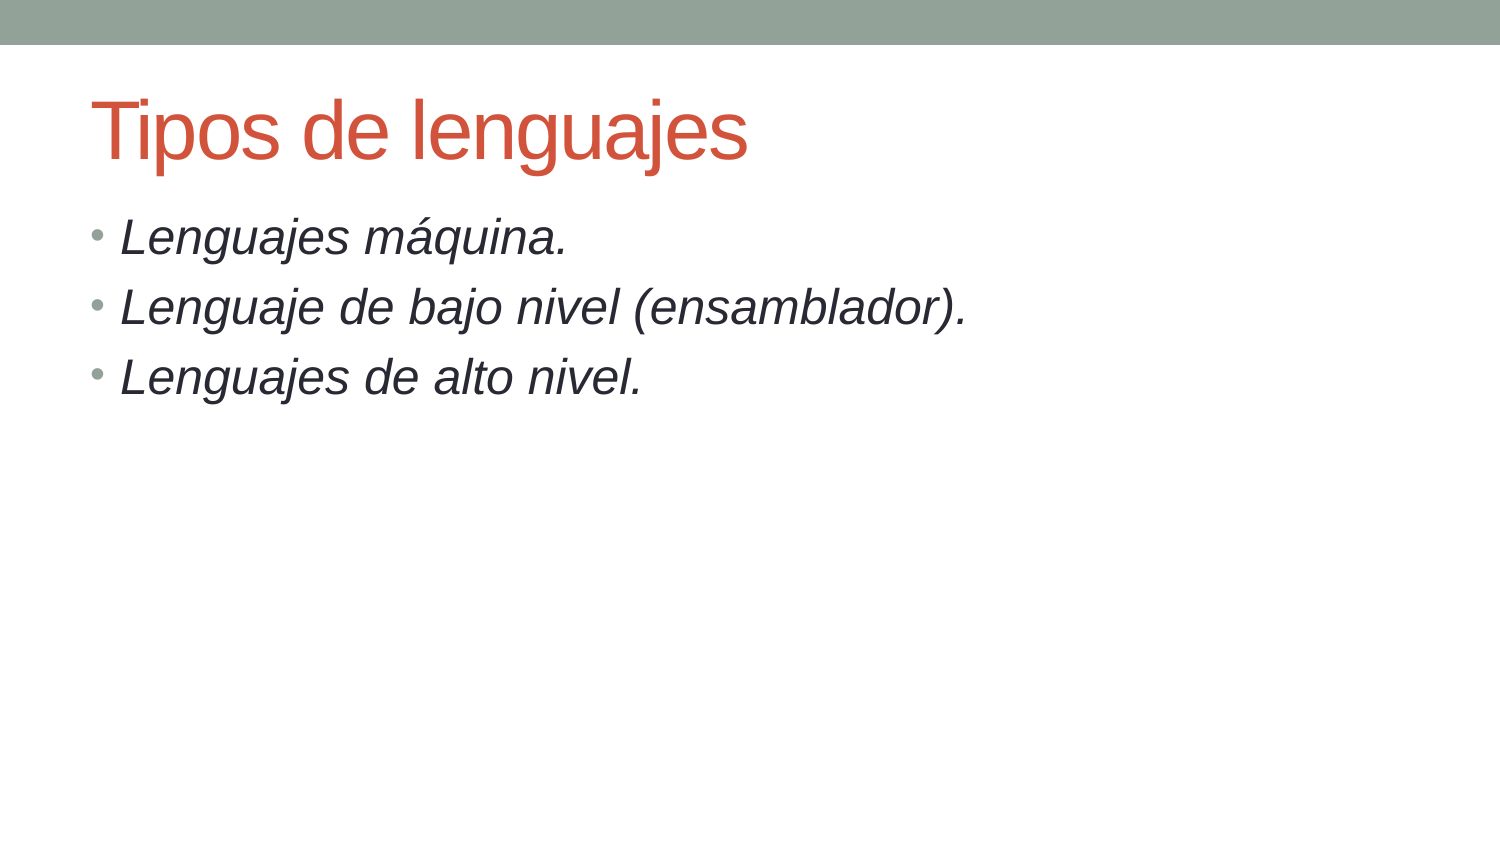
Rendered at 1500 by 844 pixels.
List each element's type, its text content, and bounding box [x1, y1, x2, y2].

title Tipos de lenguajes [75, 65, 1425, 188]
list Lenguajes máquina. Lenguaje de bajo nivel (ensamblador). Lenguajes de alto nivel. [75, 196, 1425, 797]
